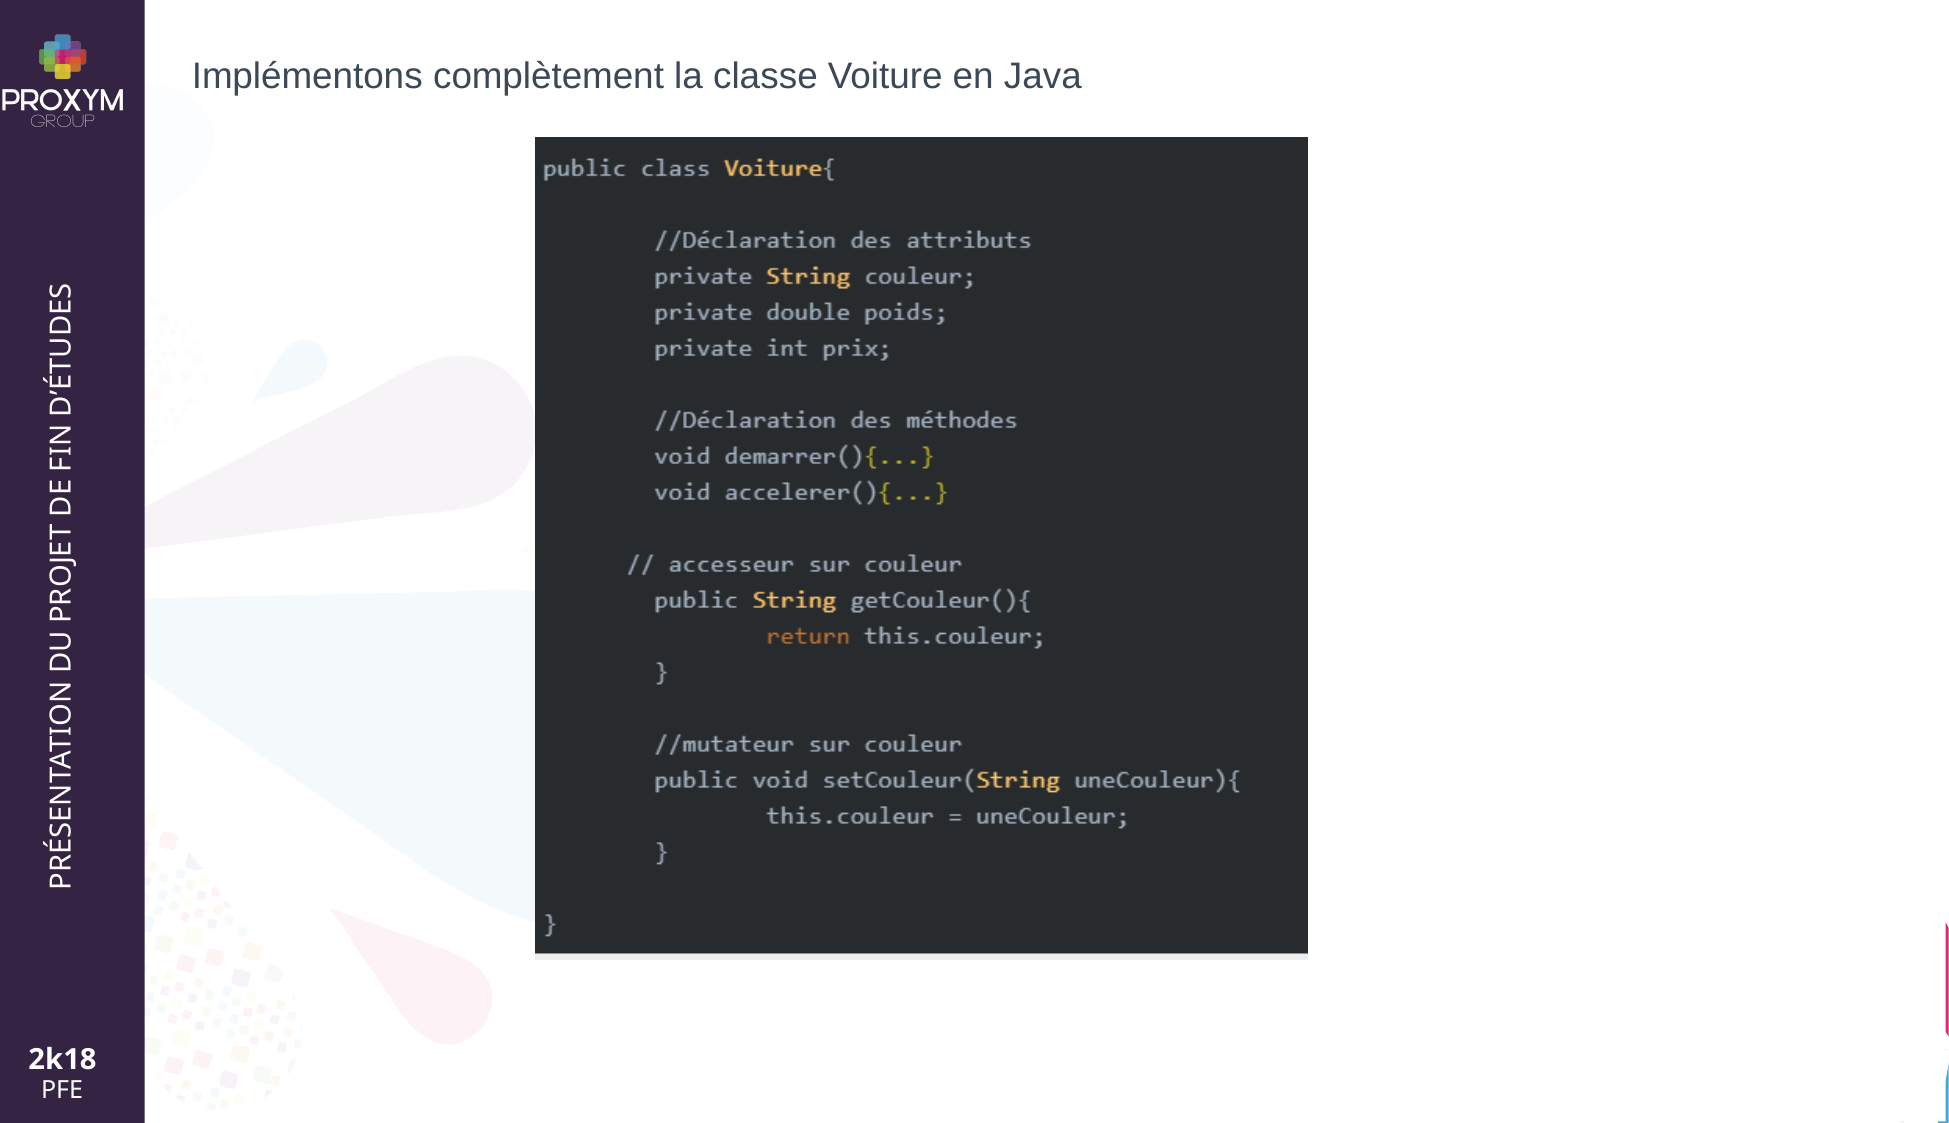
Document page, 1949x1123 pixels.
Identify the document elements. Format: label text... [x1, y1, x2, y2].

picture [535, 137, 1308, 960]
picture [1, 32, 125, 129]
text_box Implémentons complètement la classe Voiture en Java [177, 44, 1099, 104]
picture [1827, 910, 1949, 1123]
